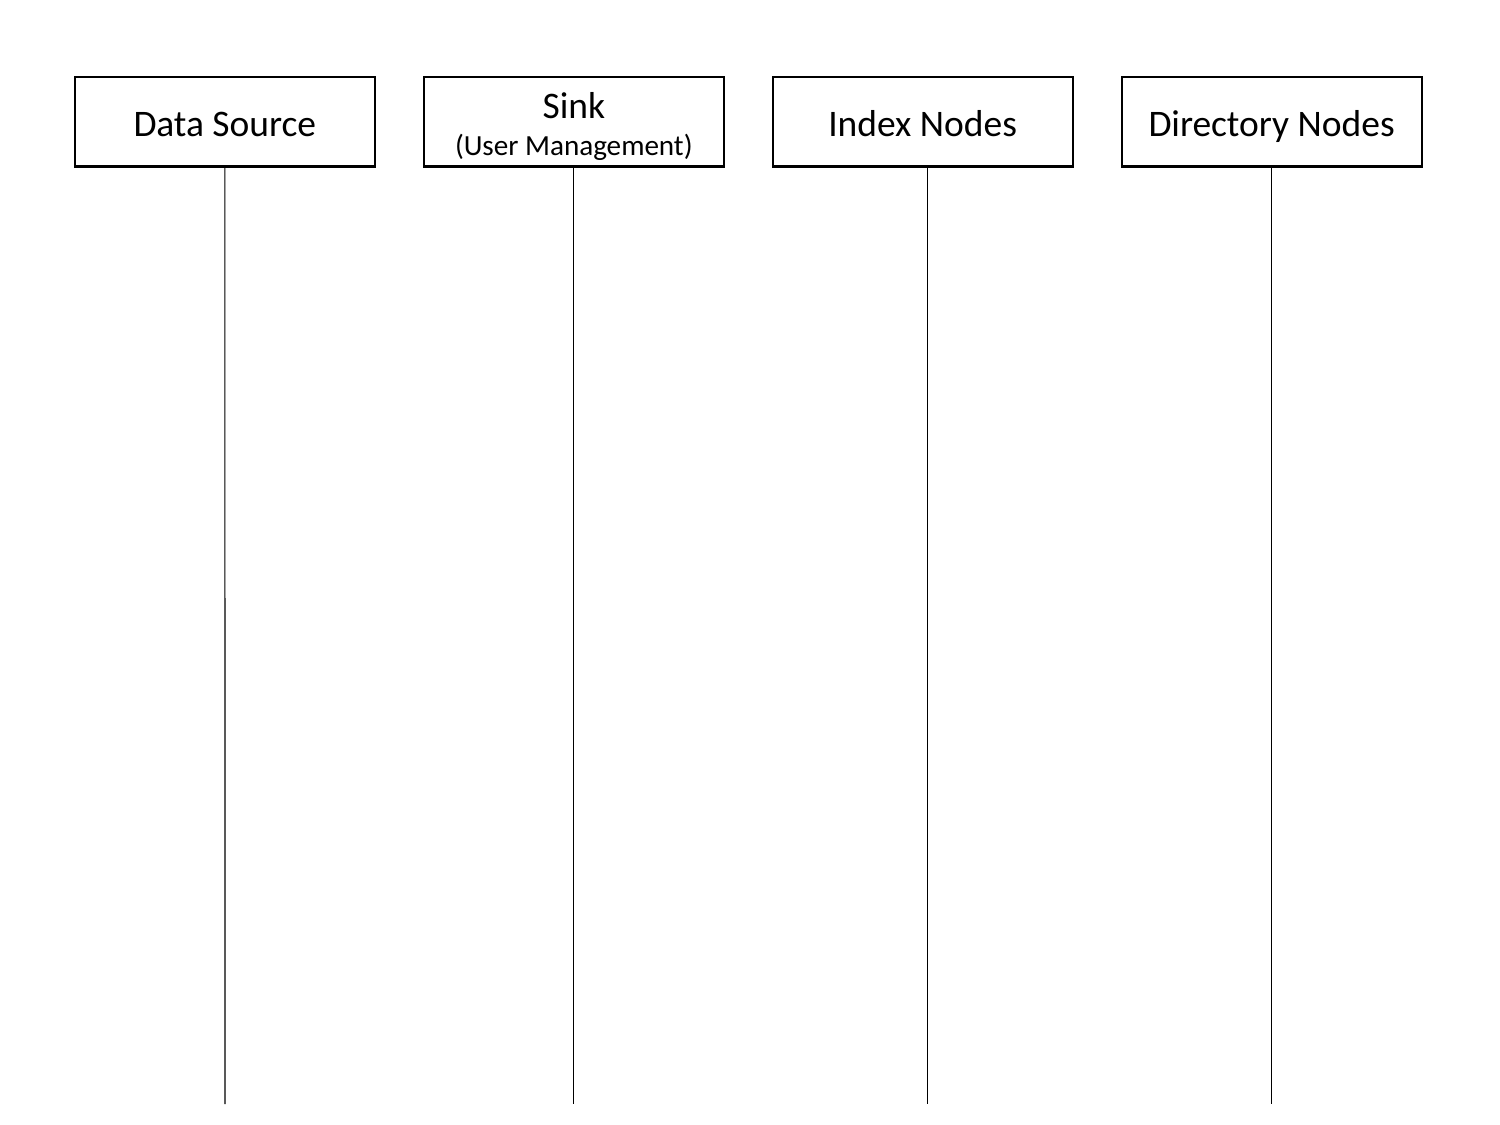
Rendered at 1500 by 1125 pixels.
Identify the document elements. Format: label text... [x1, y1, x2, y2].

text_box Directory Nodes [1121, 76, 1423, 168]
text_box Sink (User Management) [423, 76, 725, 168]
text_box Data Source [74, 76, 376, 168]
text_box Index Nodes [772, 76, 1074, 168]
